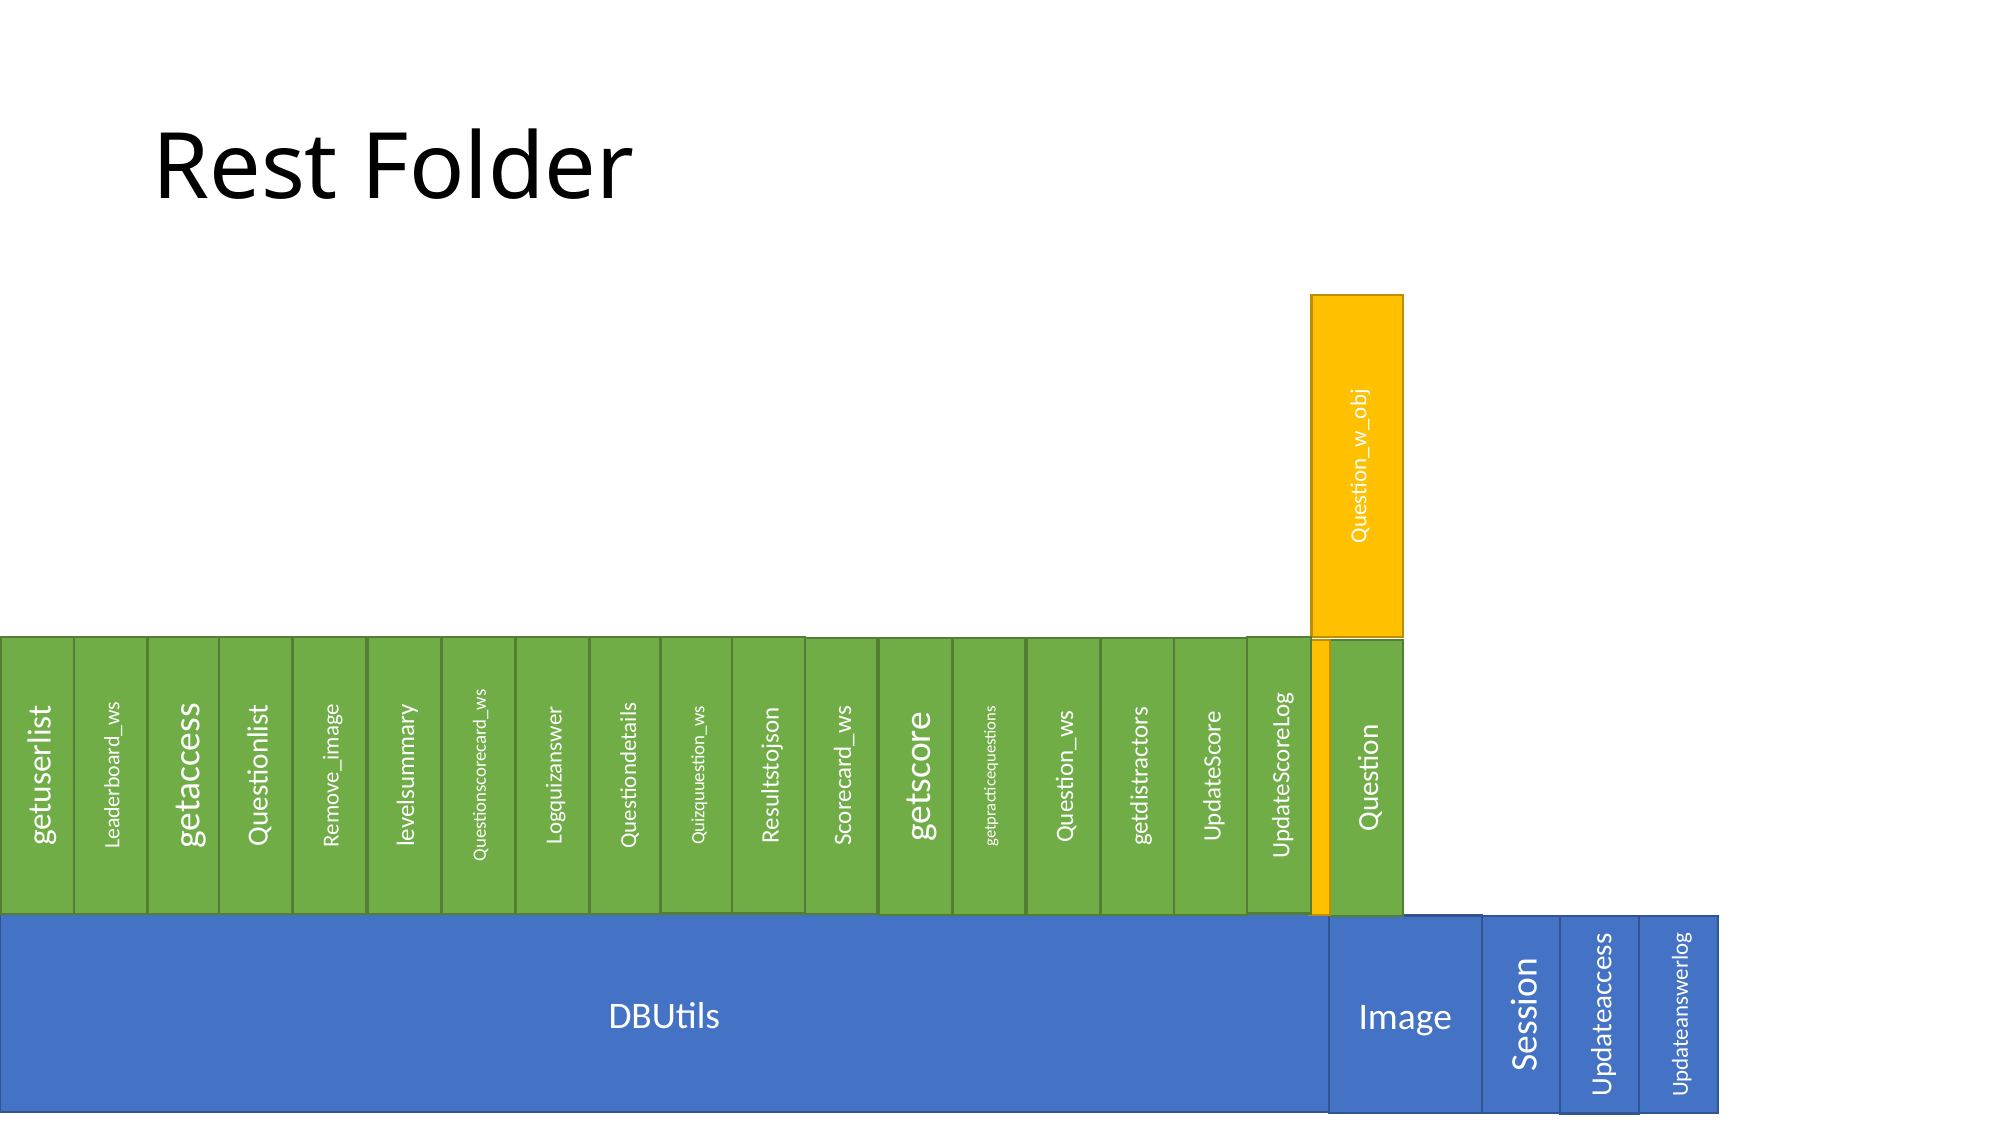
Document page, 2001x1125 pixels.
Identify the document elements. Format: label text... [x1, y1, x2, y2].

text_box Questionscorecard_ws [441, 636, 516, 915]
text_box Image [1328, 914, 1483, 1114]
text_box Quizquuestion_ws [659, 636, 731, 915]
text_box [1308, 639, 1331, 916]
text_box UpdateScoreLog [1246, 636, 1312, 915]
text_box Session [1481, 915, 1559, 1114]
text_box getpracticequestions [953, 637, 1026, 916]
text_box Scorecard_ws [804, 637, 878, 915]
text_box Question_w_obj [1310, 294, 1404, 638]
text_box UpdateScore [1173, 637, 1248, 916]
text_box Logquizanswer [516, 636, 590, 915]
text_box Updateaccess [1559, 915, 1640, 1115]
text_box Question [1329, 639, 1404, 917]
text_box levelsummary [367, 636, 441, 915]
text_box Resultstojson [731, 636, 806, 915]
text_box Updateanswerlog [1638, 915, 1719, 1114]
text_box getscore [878, 637, 953, 916]
title Rest Folder [137, 59, 1863, 278]
text_box Question_ws [1026, 637, 1101, 916]
text_box Questiondetails [590, 636, 659, 915]
text_box getaccess [148, 636, 218, 915]
text_box getuserlist [0, 636, 73, 915]
text_box getdistractors [1101, 637, 1173, 916]
text_box Remove_image [292, 636, 367, 915]
text_box Questionlist [218, 636, 292, 915]
text_box Leaderboard_ws [73, 636, 148, 915]
text_box DBUtils [0, 915, 1328, 1113]
